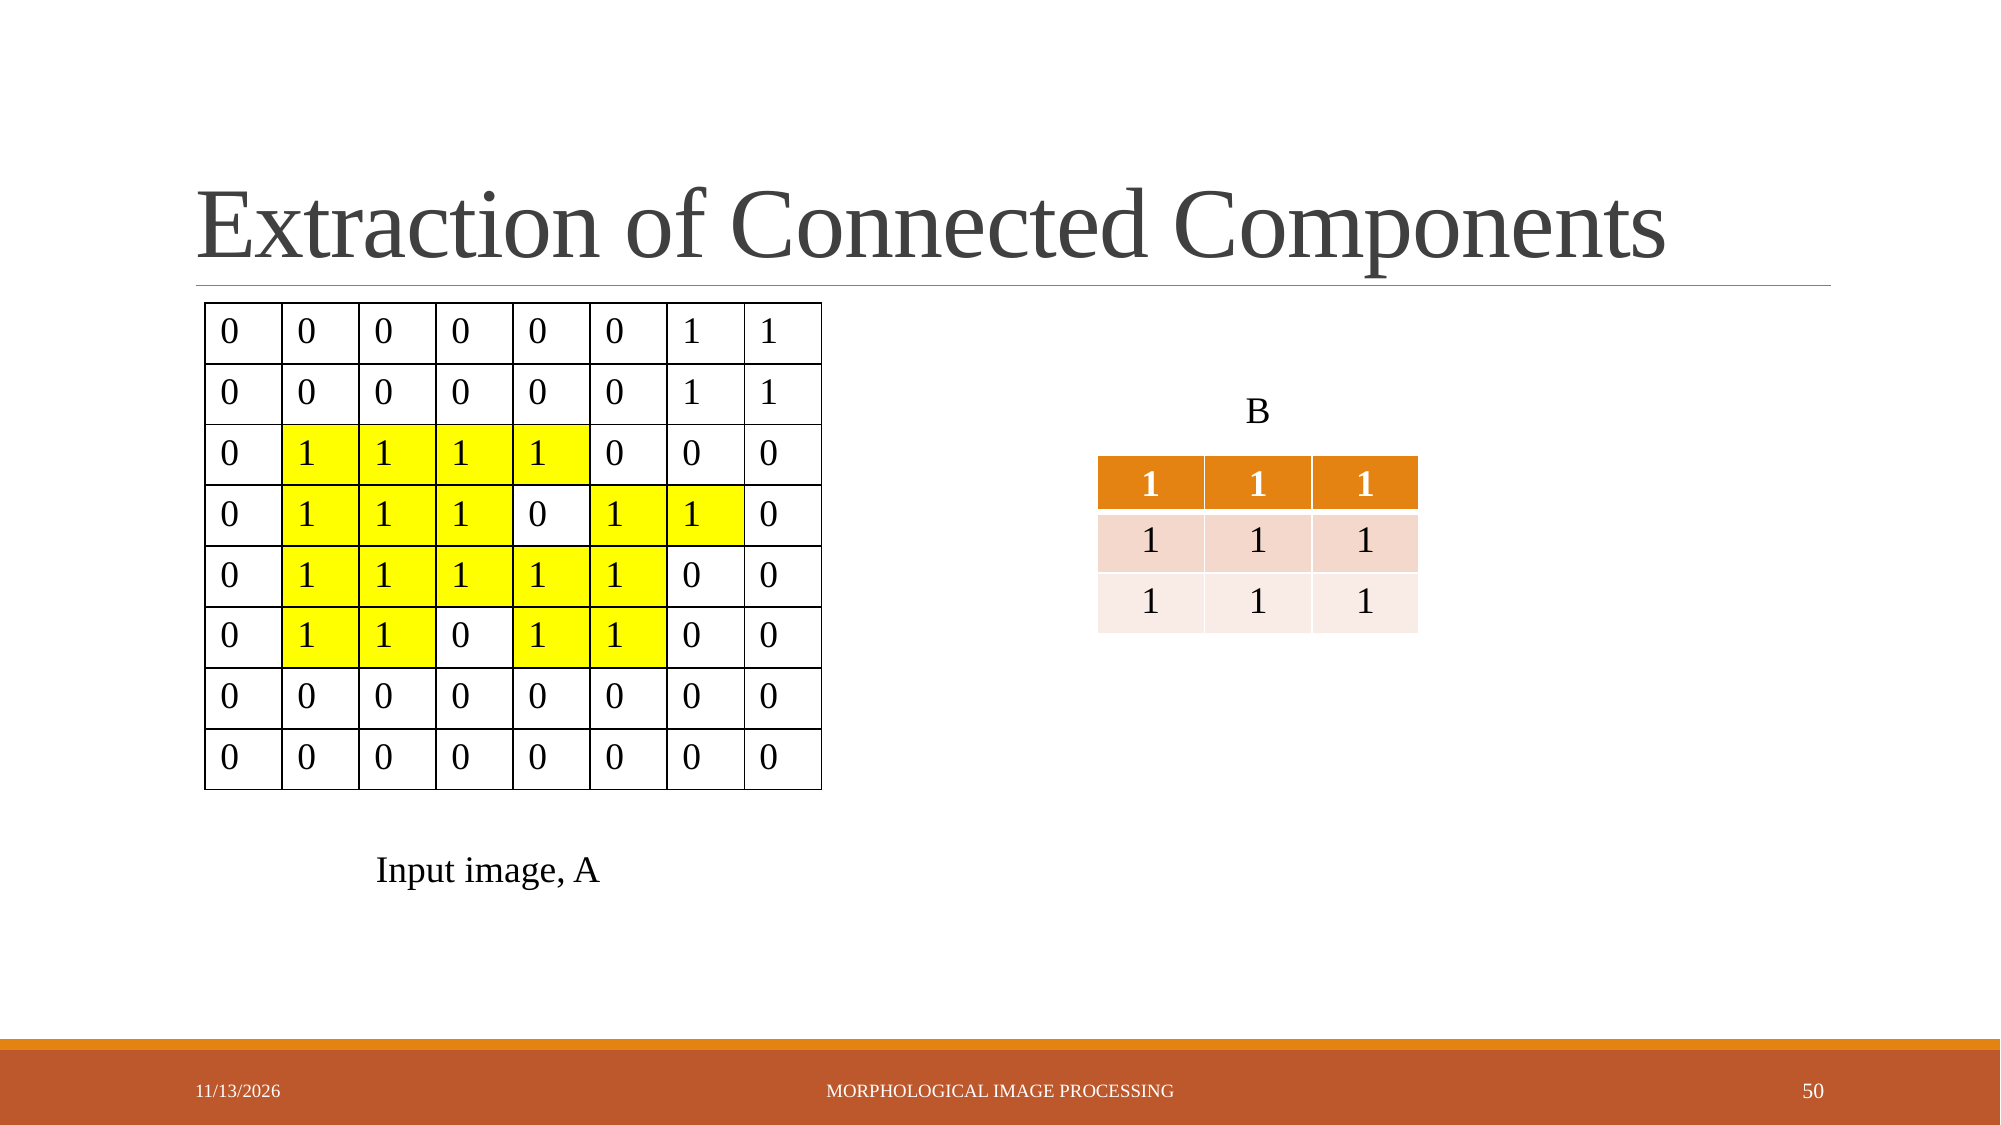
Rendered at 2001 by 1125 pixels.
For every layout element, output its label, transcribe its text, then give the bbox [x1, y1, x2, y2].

table_cell 0 [745, 730, 821, 789]
table_cell 1 [437, 486, 512, 545]
table_cell 0 [360, 669, 435, 728]
table_cell 0 [745, 486, 821, 545]
table_cell 0 [206, 608, 281, 667]
table_header 1 [1098, 456, 1204, 509]
table_cell 0 [206, 730, 281, 789]
table_cell 1 [1205, 574, 1311, 633]
table_cell 0 [360, 730, 435, 789]
table_cell 0 [745, 547, 821, 606]
table_cell 0 [591, 730, 666, 789]
table_cell 0 [206, 547, 281, 606]
table_cell 0 [745, 608, 821, 667]
table_cell 0 [668, 425, 744, 484]
table_cell 0 [360, 365, 435, 424]
table_header 1 [1205, 456, 1311, 509]
table_header 1 [1313, 456, 1418, 509]
table_cell 0 [437, 669, 512, 728]
table_cell 0 [514, 669, 589, 728]
table_cell 1 [360, 486, 435, 545]
table_cell 0 [745, 669, 821, 728]
text_box B [1212, 378, 1304, 439]
table_cell 0 [206, 669, 281, 728]
table_cell 1 [1313, 574, 1418, 633]
table_cell 1 [591, 486, 666, 545]
table_header 0 [437, 304, 512, 363]
table_cell 1 [1098, 515, 1204, 572]
table_cell 1 [514, 547, 589, 606]
slide_number 50 [1624, 1059, 1840, 1120]
table_cell 0 [437, 365, 512, 424]
table_cell 0 [591, 365, 666, 424]
table_cell 0 [437, 608, 512, 667]
table_cell 0 [283, 730, 358, 789]
table_cell 0 [206, 425, 281, 484]
table_cell 0 [745, 425, 821, 484]
table_cell 1 [360, 547, 435, 606]
table_cell 1 [1205, 515, 1311, 572]
table_cell 0 [437, 730, 512, 789]
table_cell 1 [745, 365, 821, 424]
table_cell 0 [514, 730, 589, 789]
table_cell 1 [514, 425, 589, 484]
table_cell 0 [668, 730, 744, 789]
table_cell 1 [437, 425, 512, 484]
table_cell 1 [360, 425, 435, 484]
table_cell 0 [206, 486, 281, 545]
table_cell 0 [591, 669, 666, 728]
table_cell 1 [283, 425, 358, 484]
table_cell 1 [360, 608, 435, 667]
table_header 0 [591, 304, 666, 363]
table_cell 1 [668, 365, 744, 424]
table_cell 0 [206, 365, 281, 424]
table_cell 0 [514, 486, 589, 545]
table_cell 0 [668, 547, 744, 606]
table_cell 0 [591, 425, 666, 484]
table_cell 1 [514, 608, 589, 667]
table_header 0 [514, 304, 589, 363]
table_header 1 [668, 304, 744, 363]
table_cell 1 [668, 486, 744, 545]
table_cell 0 [668, 608, 744, 667]
table_cell 1 [283, 547, 358, 606]
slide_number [180, 1059, 586, 1120]
table_cell 1 [591, 547, 666, 606]
table_cell 1 [1313, 515, 1418, 572]
table_header 0 [283, 304, 358, 363]
table_cell 0 [283, 365, 358, 424]
table_cell 1 [437, 547, 512, 606]
table_header 0 [360, 304, 435, 363]
table_cell 1 [283, 486, 358, 545]
table_cell 1 [1098, 574, 1204, 633]
footer Morphological Image Processing [604, 1059, 1396, 1120]
title Extraction of Connected Components [180, 47, 1830, 285]
table_cell 0 [283, 669, 358, 728]
table_cell 0 [514, 365, 589, 424]
table_cell 1 [591, 608, 666, 667]
table_header 0 [206, 304, 281, 363]
table_header 1 [745, 304, 821, 363]
table_cell 0 [668, 669, 744, 728]
text_box Input image, A [359, 837, 617, 898]
table_cell 1 [283, 608, 358, 667]
